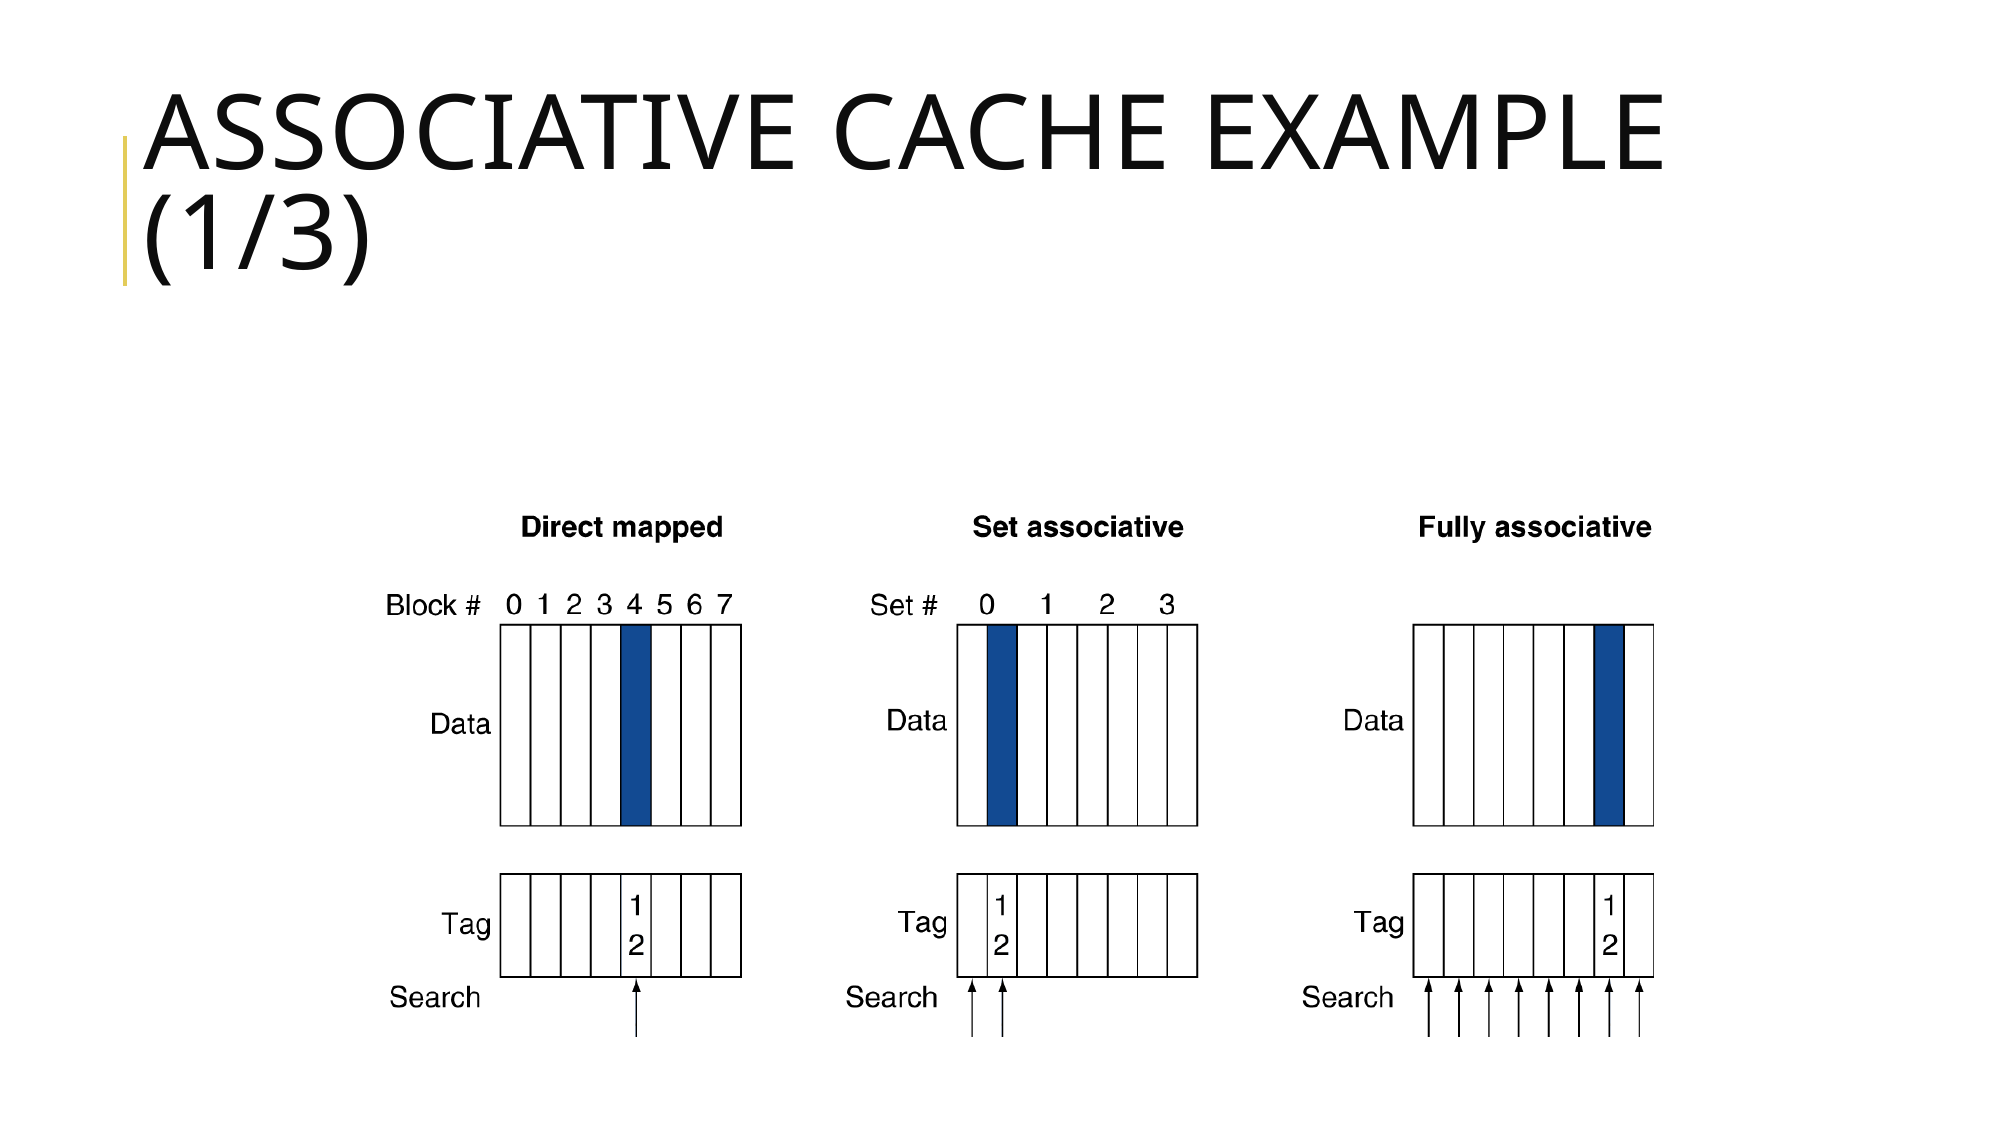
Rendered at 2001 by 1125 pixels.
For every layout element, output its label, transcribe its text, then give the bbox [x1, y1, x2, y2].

picture [385, 511, 1655, 1037]
title Associative Cache Example (1/3) [128, 127, 1935, 253]
